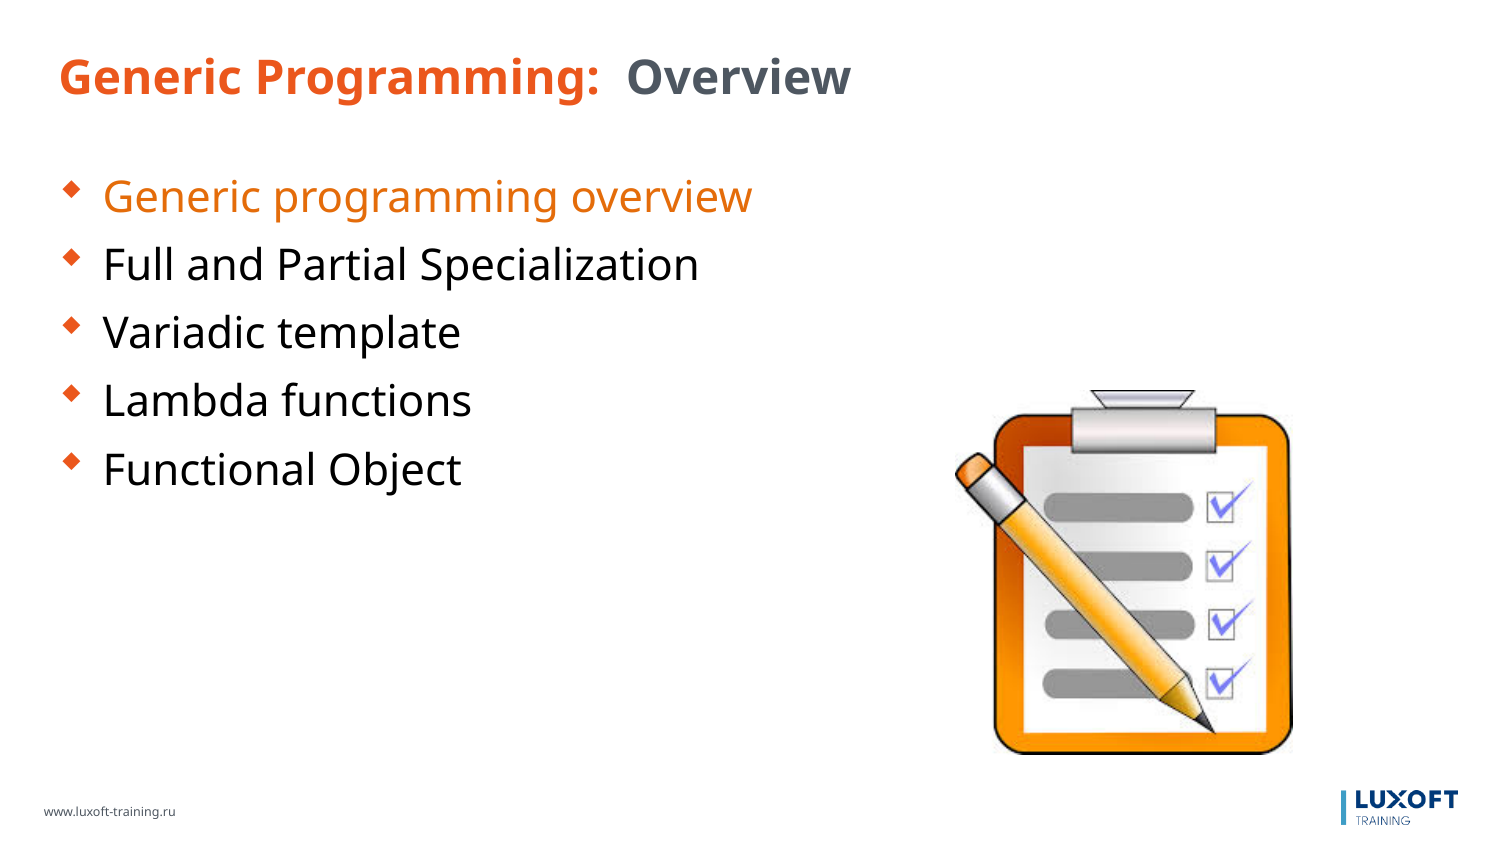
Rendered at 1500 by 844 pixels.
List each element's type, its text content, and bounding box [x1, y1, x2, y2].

picture [955, 390, 1293, 755]
text_box Generic programming overview Full and Partial Specialization Variadic template Lambda functions Functional Object [47, 147, 1457, 763]
text_box Generic Programming: Overview [47, 45, 1457, 107]
picture [1341, 790, 1458, 825]
